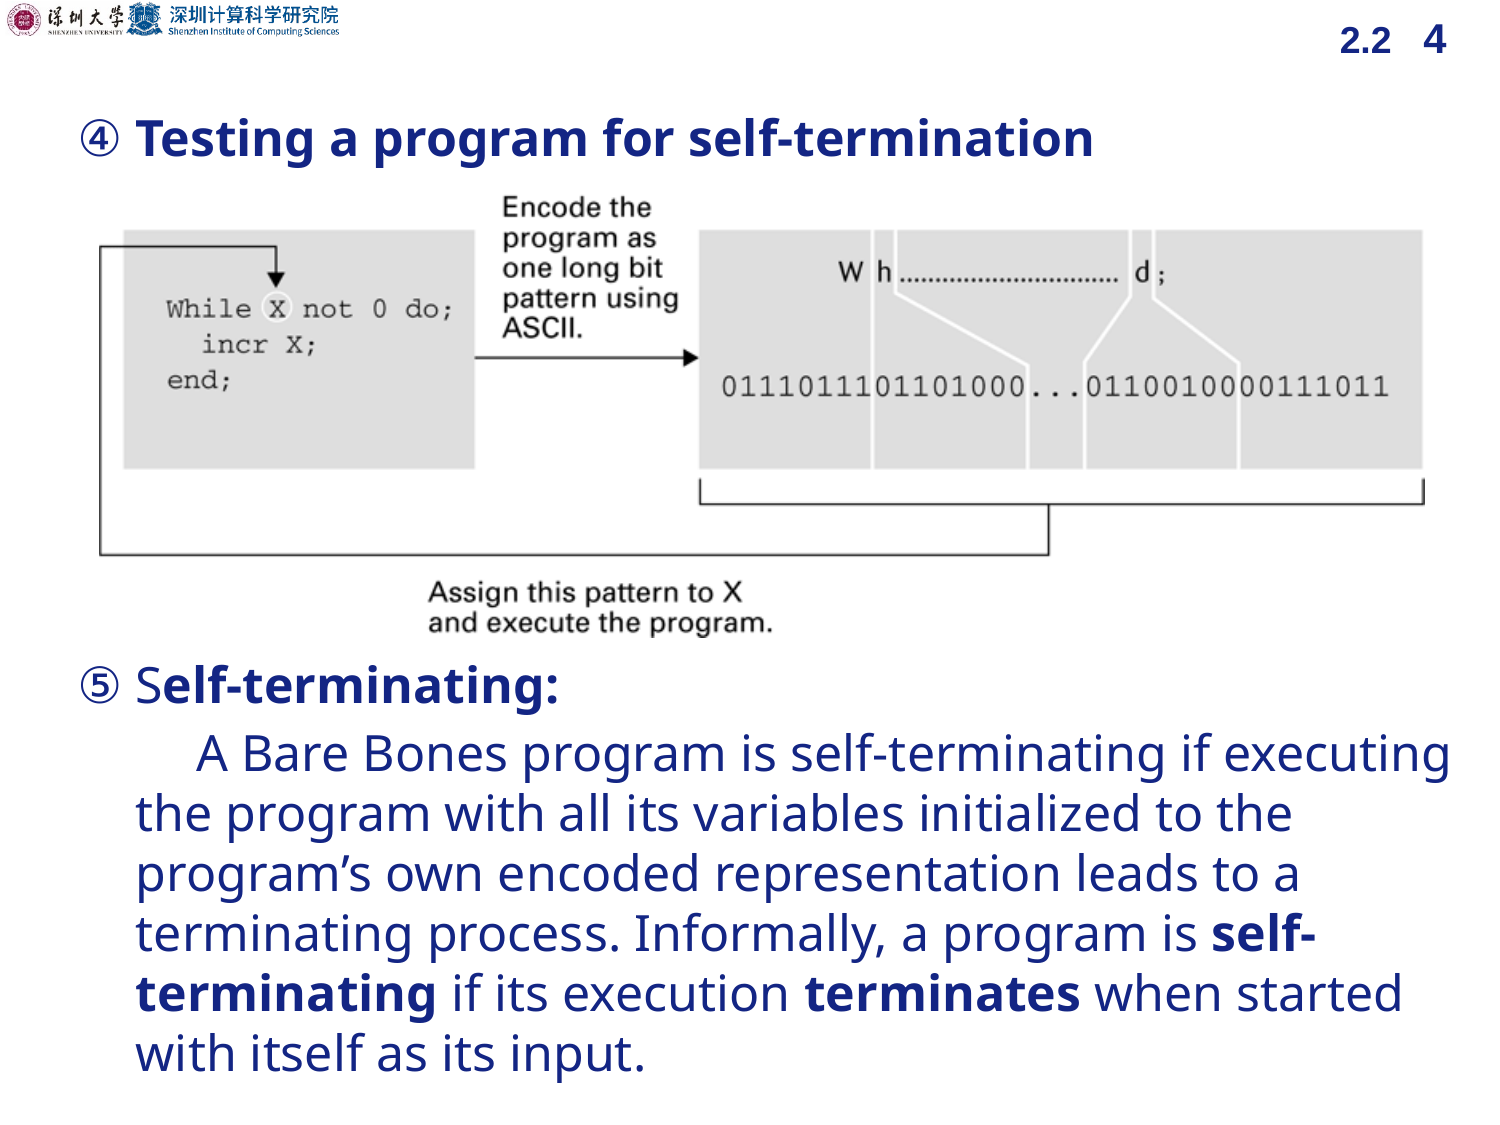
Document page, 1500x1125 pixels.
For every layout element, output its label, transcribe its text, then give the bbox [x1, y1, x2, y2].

picture [125, 1, 340, 37]
text_box 2.2 4 [1325, 0, 1500, 75]
picture [5, 1, 124, 36]
list ④ Testing a program for self-termination ⑤ Self-terminating: A Bare Bones program is self-terminating if executing the program with all its variables initialized to the program’s own encoded representation leads to a terminating process. Informally, a program is self-terminating if its execution terminates when started with itself as its input. [62, 98, 1476, 1076]
picture [99, 174, 1426, 639]
